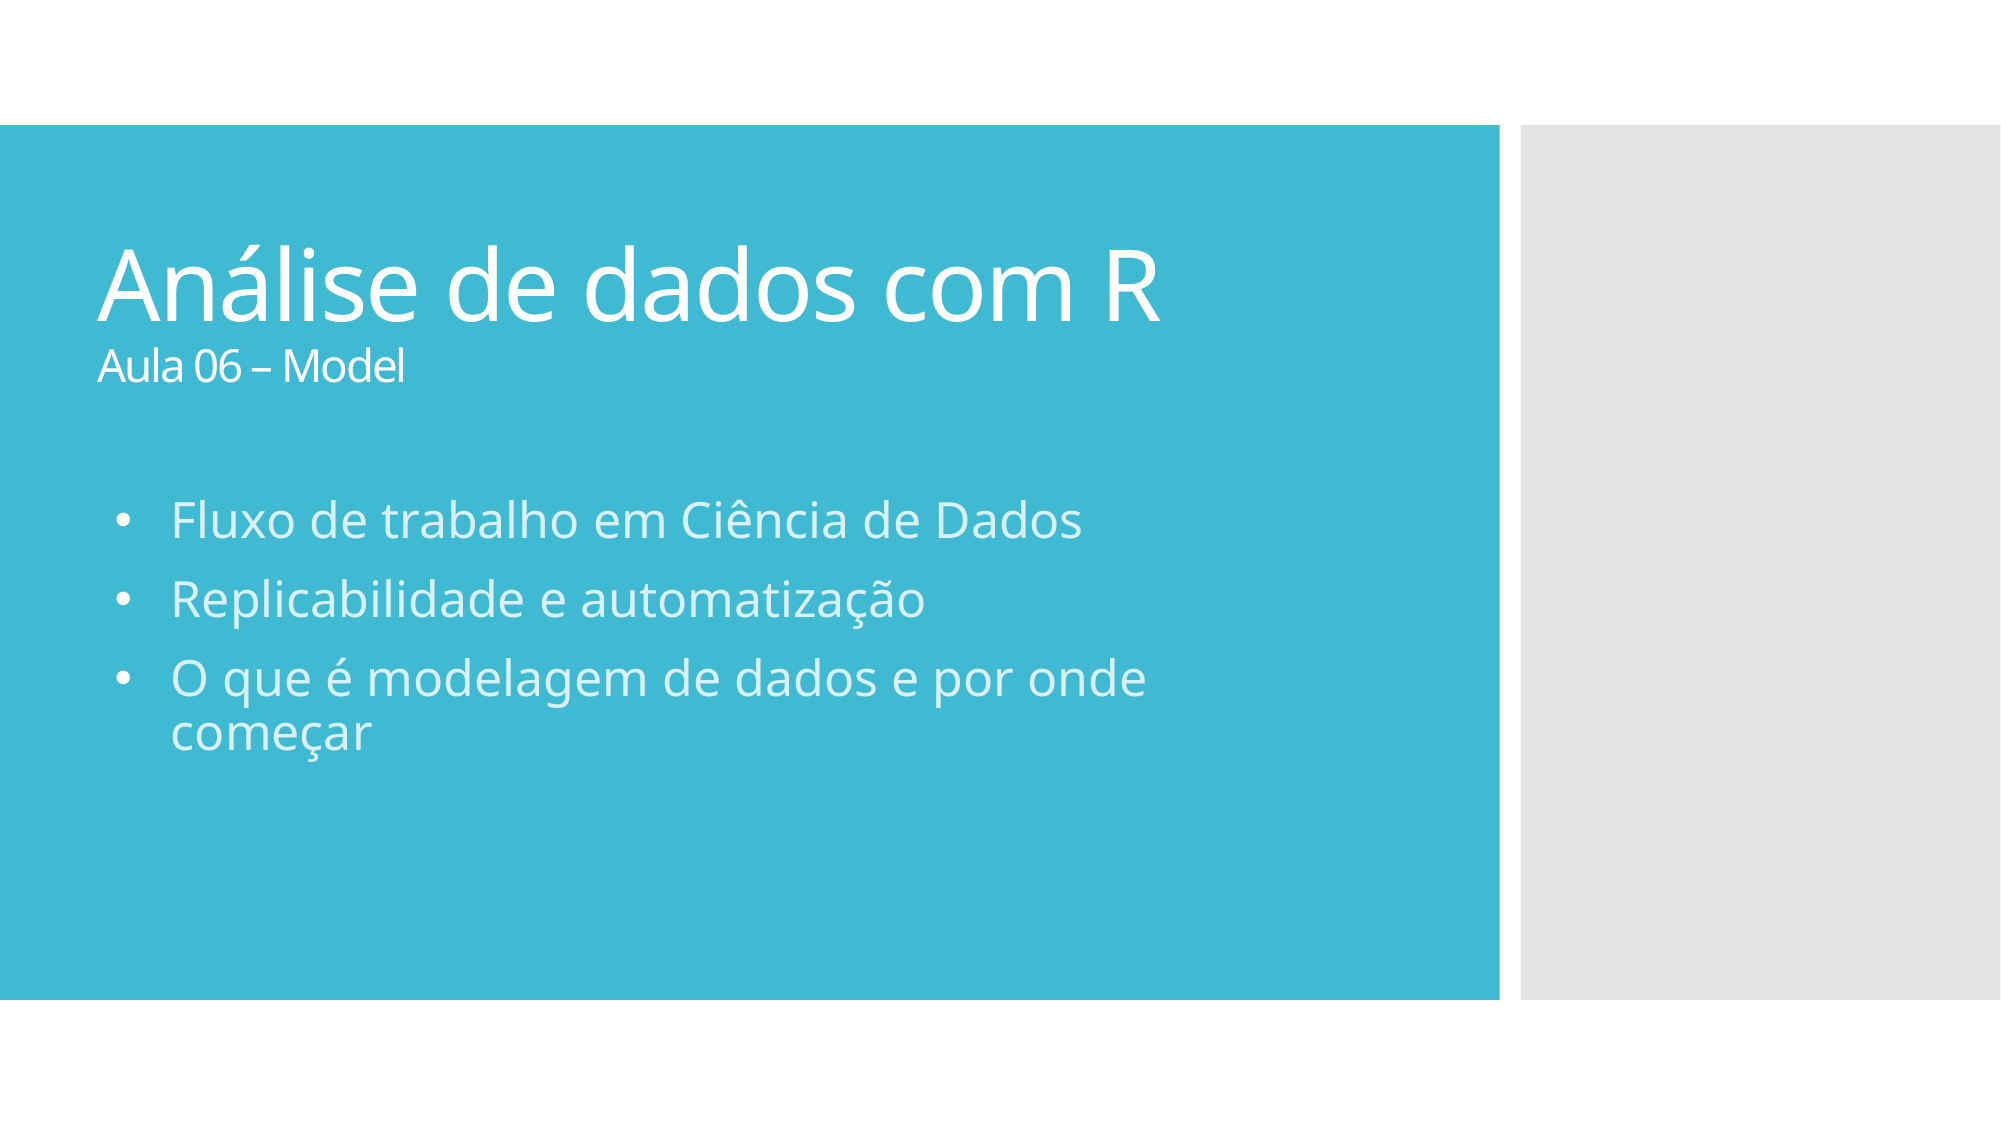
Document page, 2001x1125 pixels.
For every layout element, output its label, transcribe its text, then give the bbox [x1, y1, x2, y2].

subtitle Fluxo de trabalho em Ciência de Dados Replicabilidade e automatização O que é modelagem de dados e por onde começar [99, 487, 1300, 923]
text_box Análise de dados com R Aula 06 – Model [82, 226, 1283, 400]
